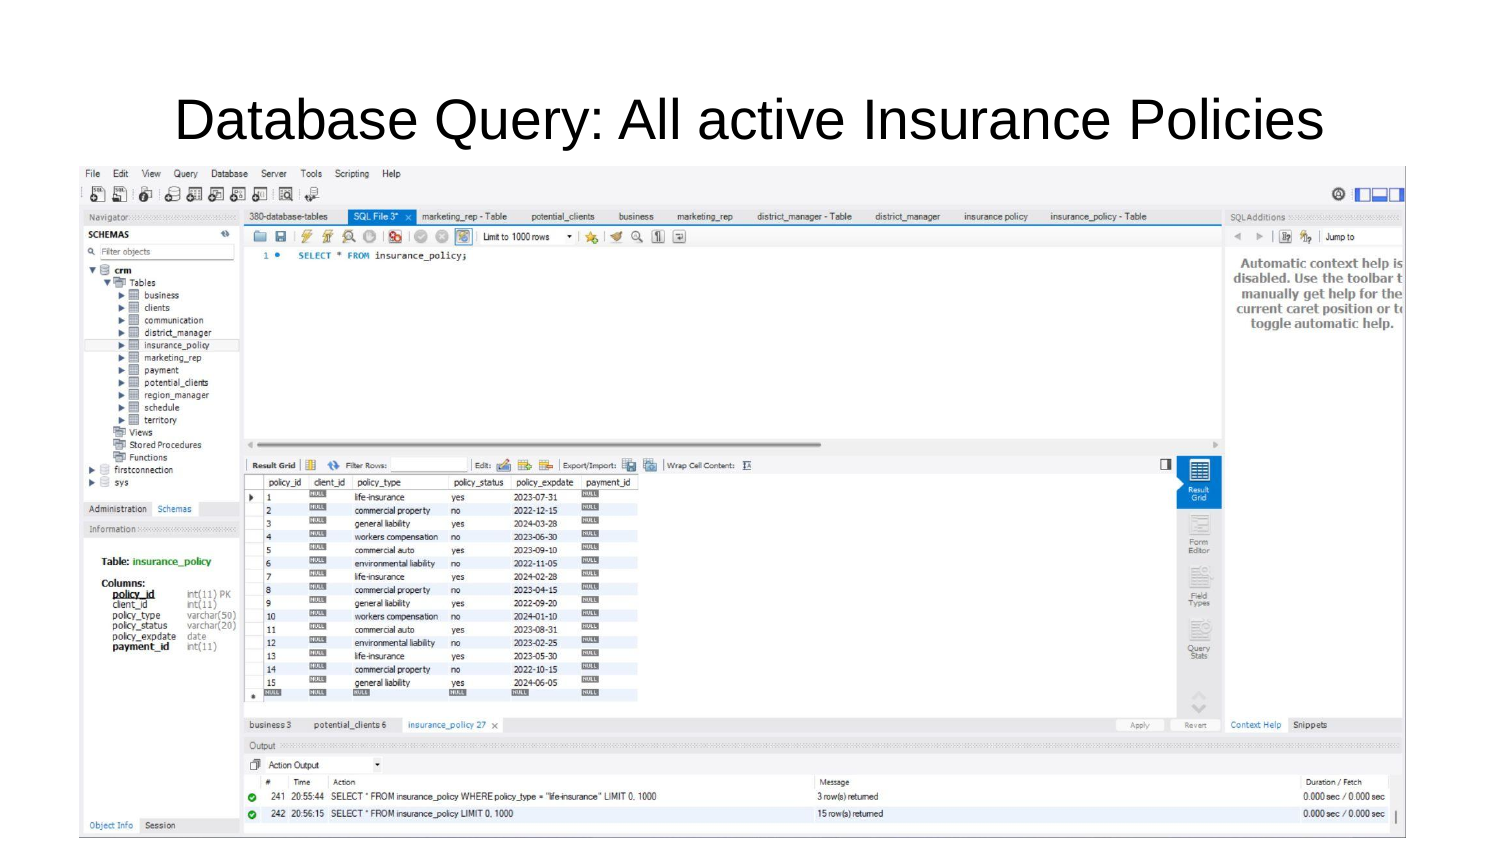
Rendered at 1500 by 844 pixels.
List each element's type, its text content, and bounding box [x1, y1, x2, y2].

picture [78, 166, 1406, 838]
title Database Query: All active Insurance Policies [51, 72, 1449, 167]
